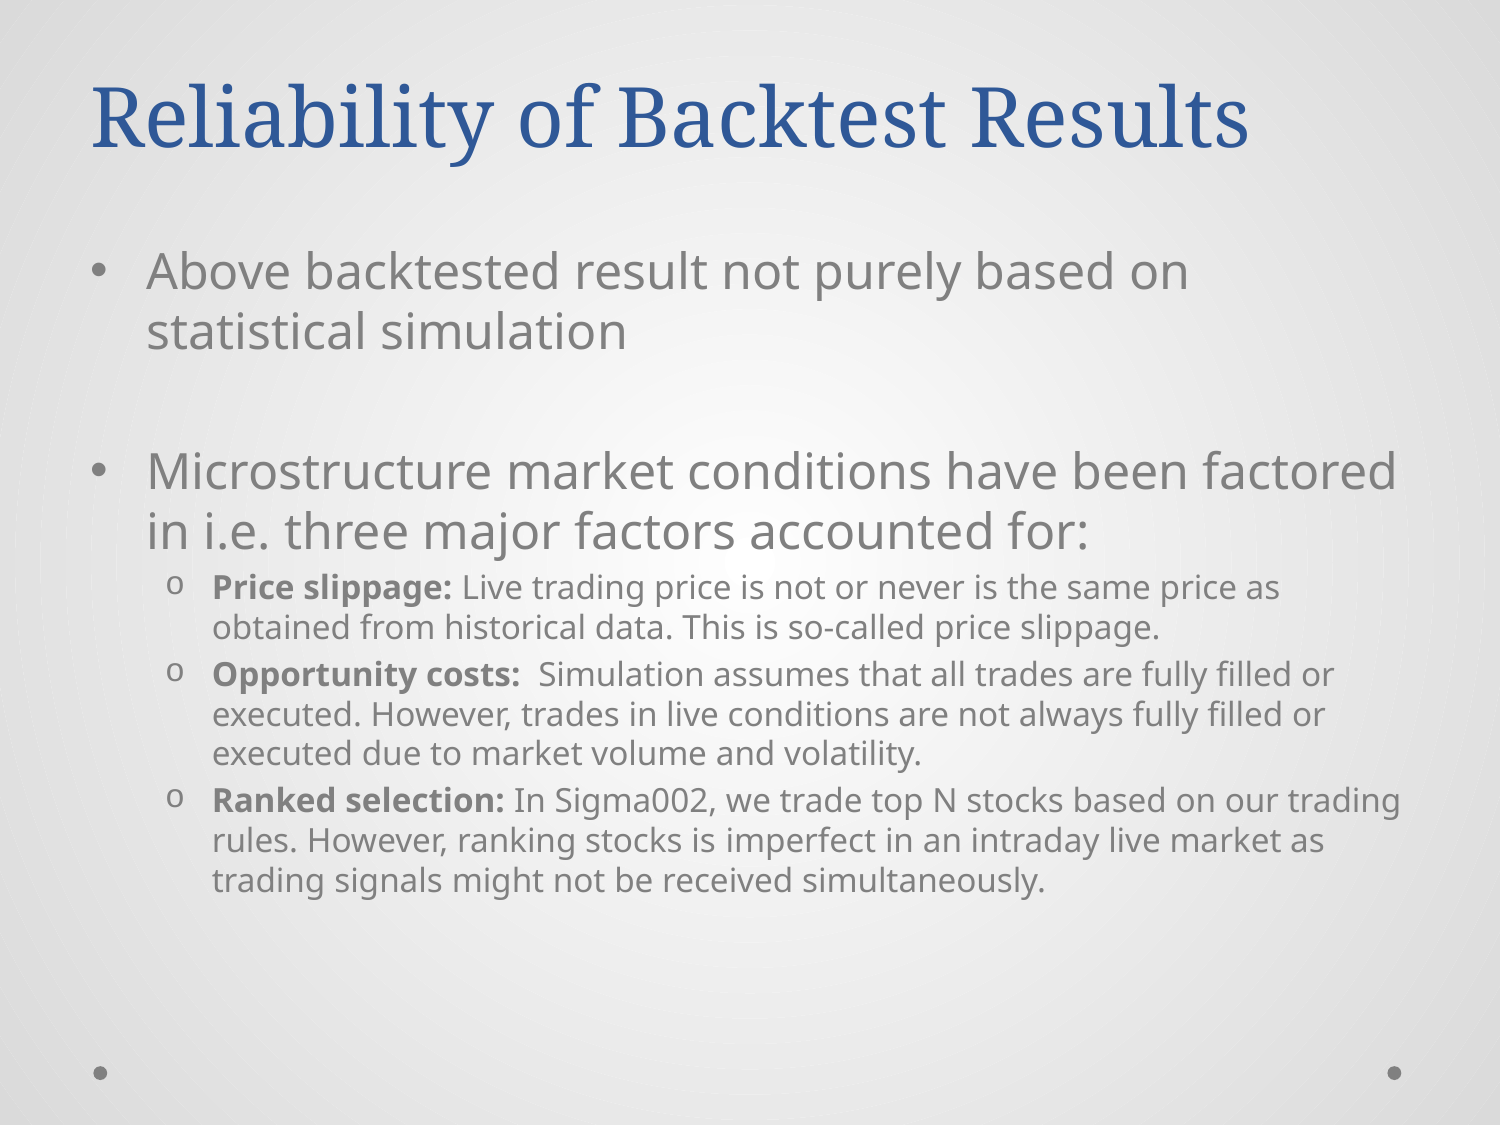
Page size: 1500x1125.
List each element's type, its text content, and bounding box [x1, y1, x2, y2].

list Above backtested result not purely based on statistical simulation Microstructure market conditions have been factored in i.e. three major factors accounted for: Price slippage: Live trading price is not or never is the same price as obtained from historical data. This is so-called price slippage. Opportunity costs: Simulation assumes that all trades are fully filled or executed. However, trades in live conditions are not always fully filled or executed due to market volume and volatility. Ranked selection: In Sigma002, we trade top N stocks based on our trading rules. However, ranking stocks is imperfect in an intraday live market as trading signals might not be received simultaneously. [75, 232, 1425, 975]
title Reliability of Backtest Results [75, 0, 1425, 207]
